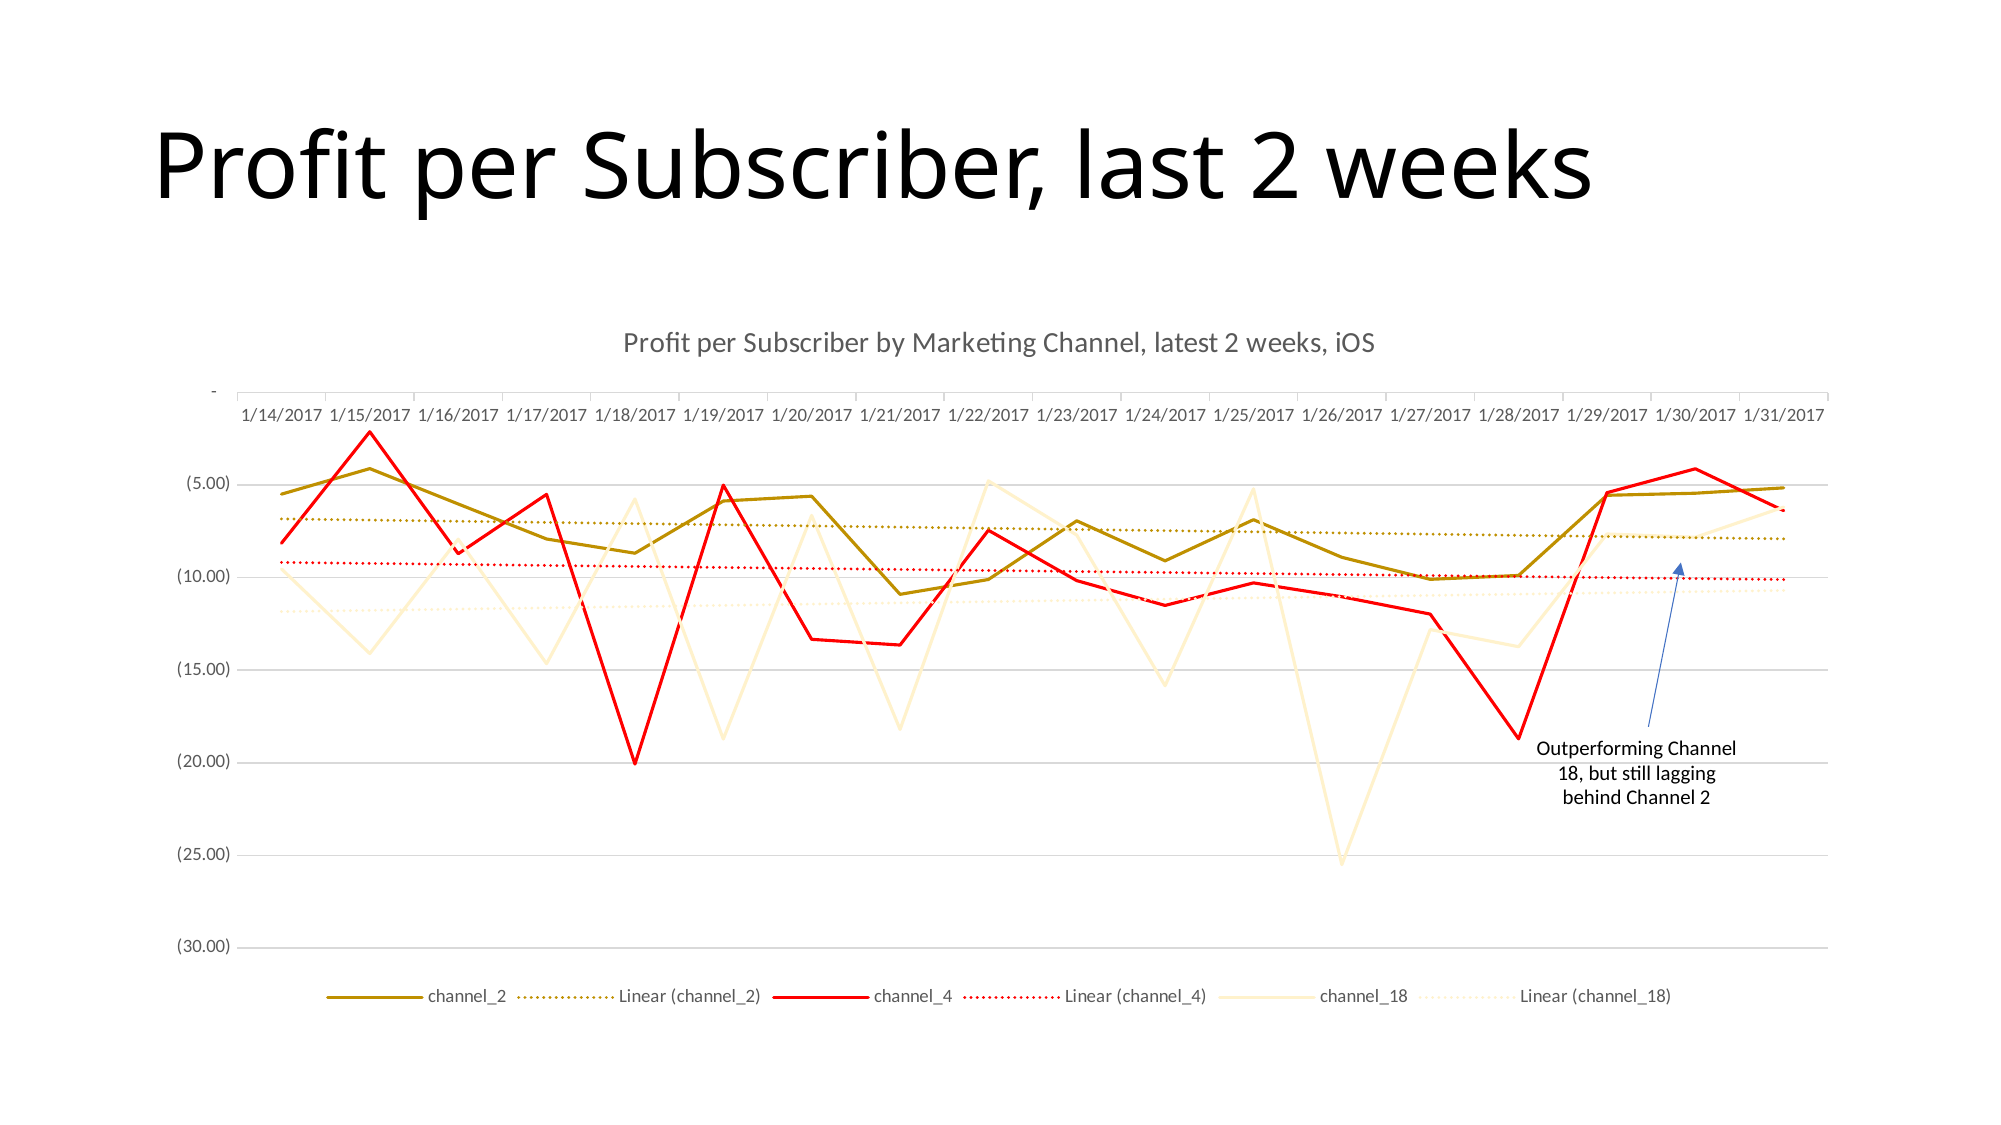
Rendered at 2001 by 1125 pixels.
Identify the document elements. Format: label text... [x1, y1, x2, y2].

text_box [1648, 562, 1681, 727]
title Profit per Subscriber, last 2 weeks [137, 59, 1863, 278]
chart [137, 299, 1863, 1014]
